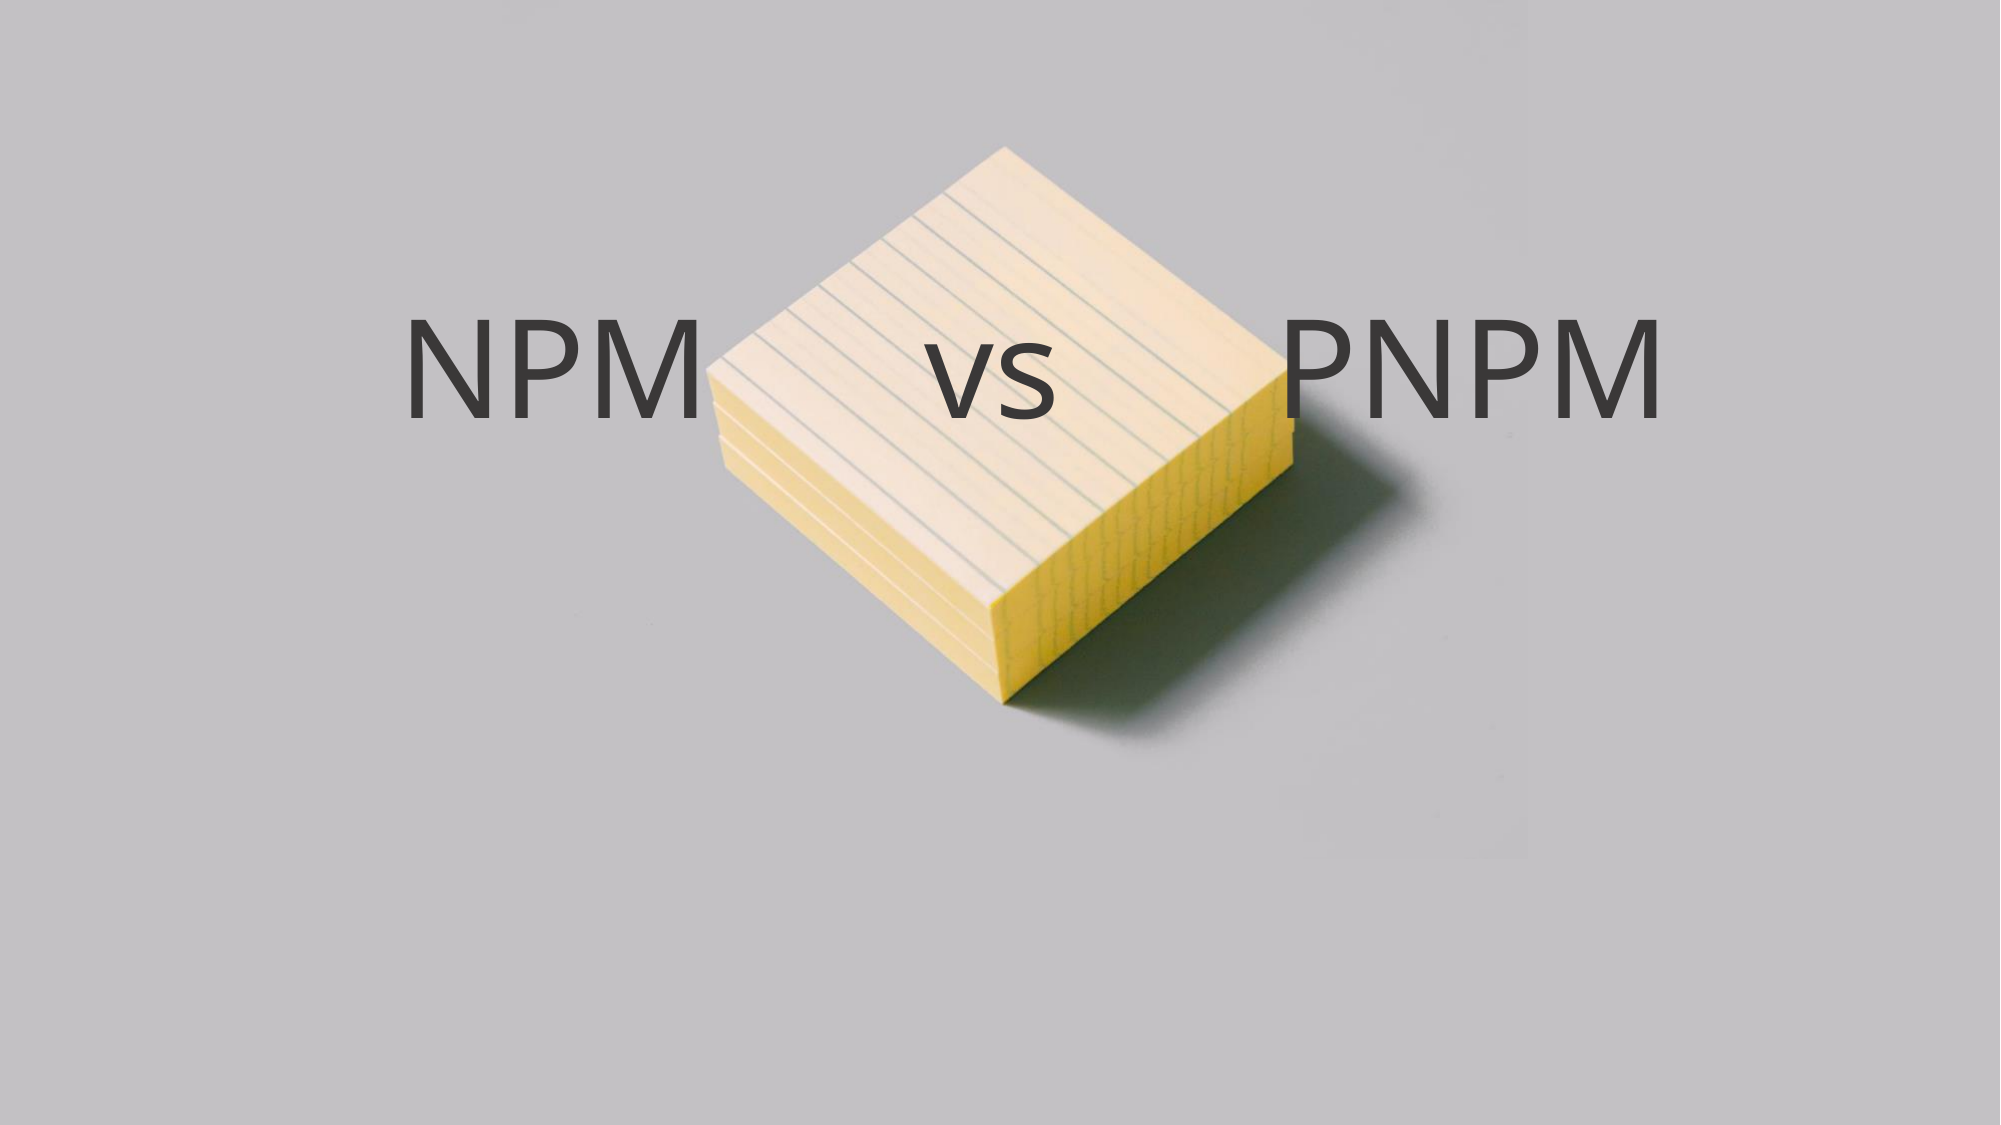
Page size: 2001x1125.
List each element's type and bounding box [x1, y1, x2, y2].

text_box [285, 12, 502, 745]
text_box [1528, 12, 1715, 745]
picture [502, 0, 1528, 859]
